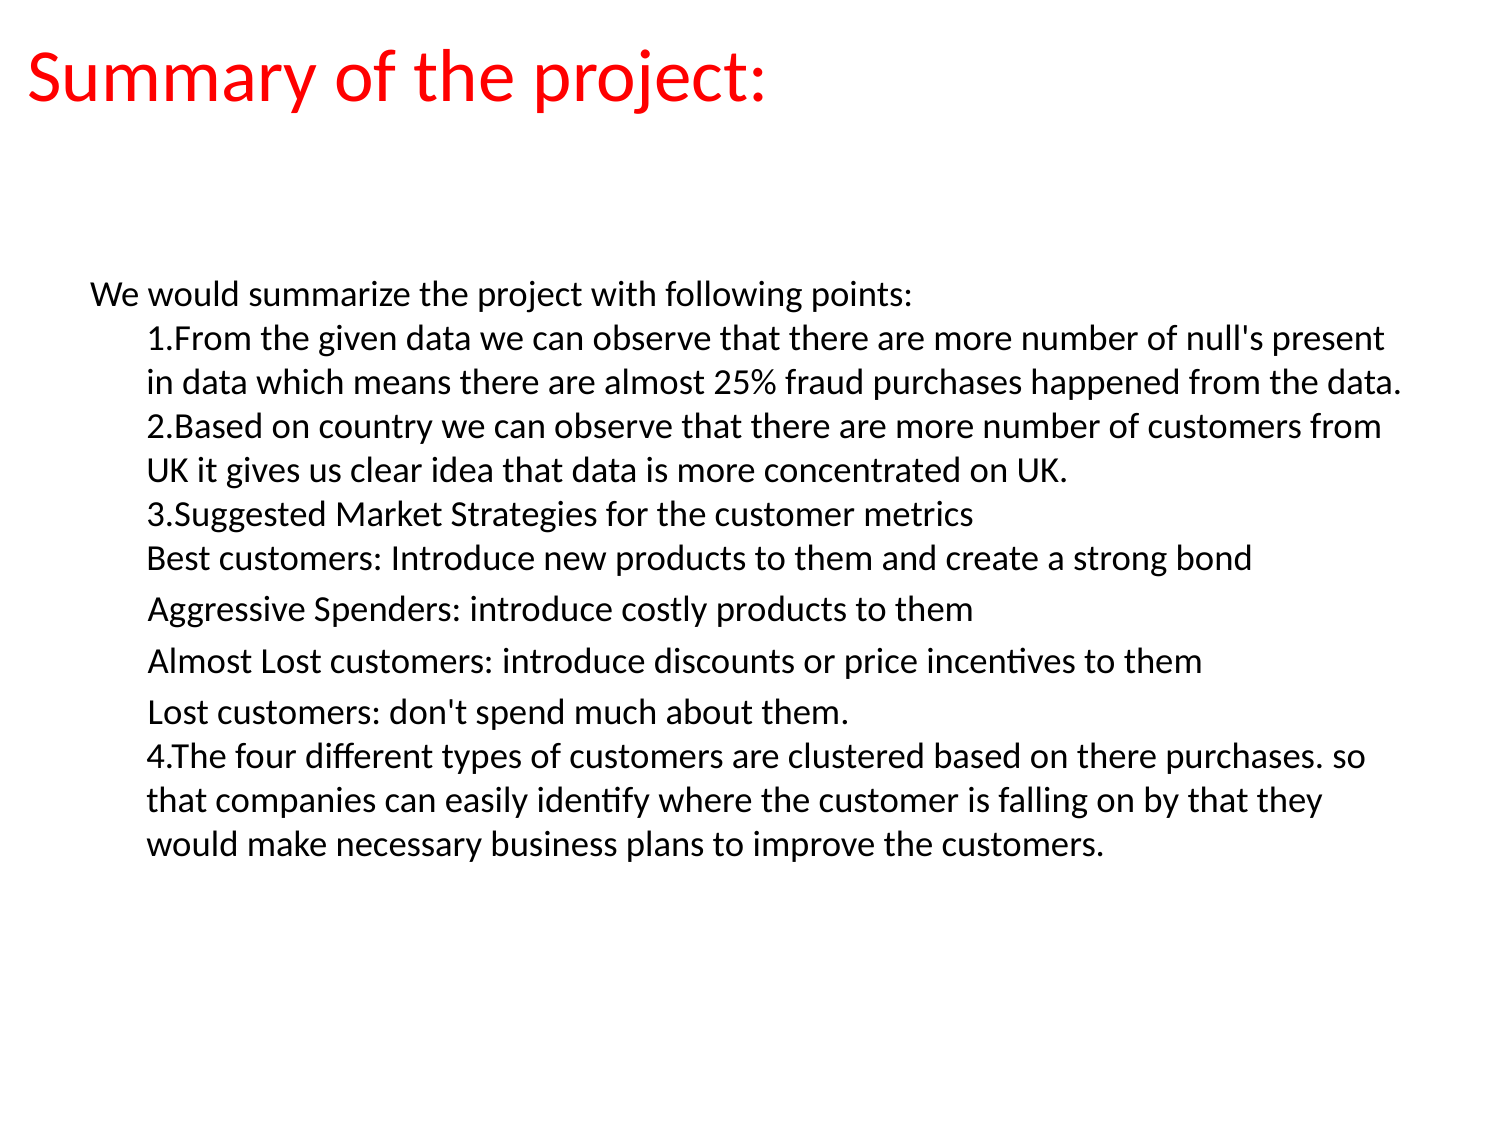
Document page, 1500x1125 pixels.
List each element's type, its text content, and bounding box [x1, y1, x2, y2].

list We would summarize the project with following points: 1.From the given data we can observe that there are more number of null's present in data which means there are almost 25% fraud purchases happened from the data. 2.Based on country we can observe that there are more number of customers from UK it gives us clear idea that data is more concentrated on UK. 3.Suggested Market Strategies for the customer metrics Best customers: Introduce new products to them and create a strong bond Aggressive Spenders: introduce costly products to them Almost Lost customers: introduce discounts or price incentives to them Lost customers: don't spend much about them. 4.The four different types of customers are clustered based on there purchases. so that companies can easily identify where the customer is falling on by that they would make necessary business plans to improve the customers. ​ [75, 262, 1425, 1005]
title Summary of the project: [0, 0, 797, 143]
